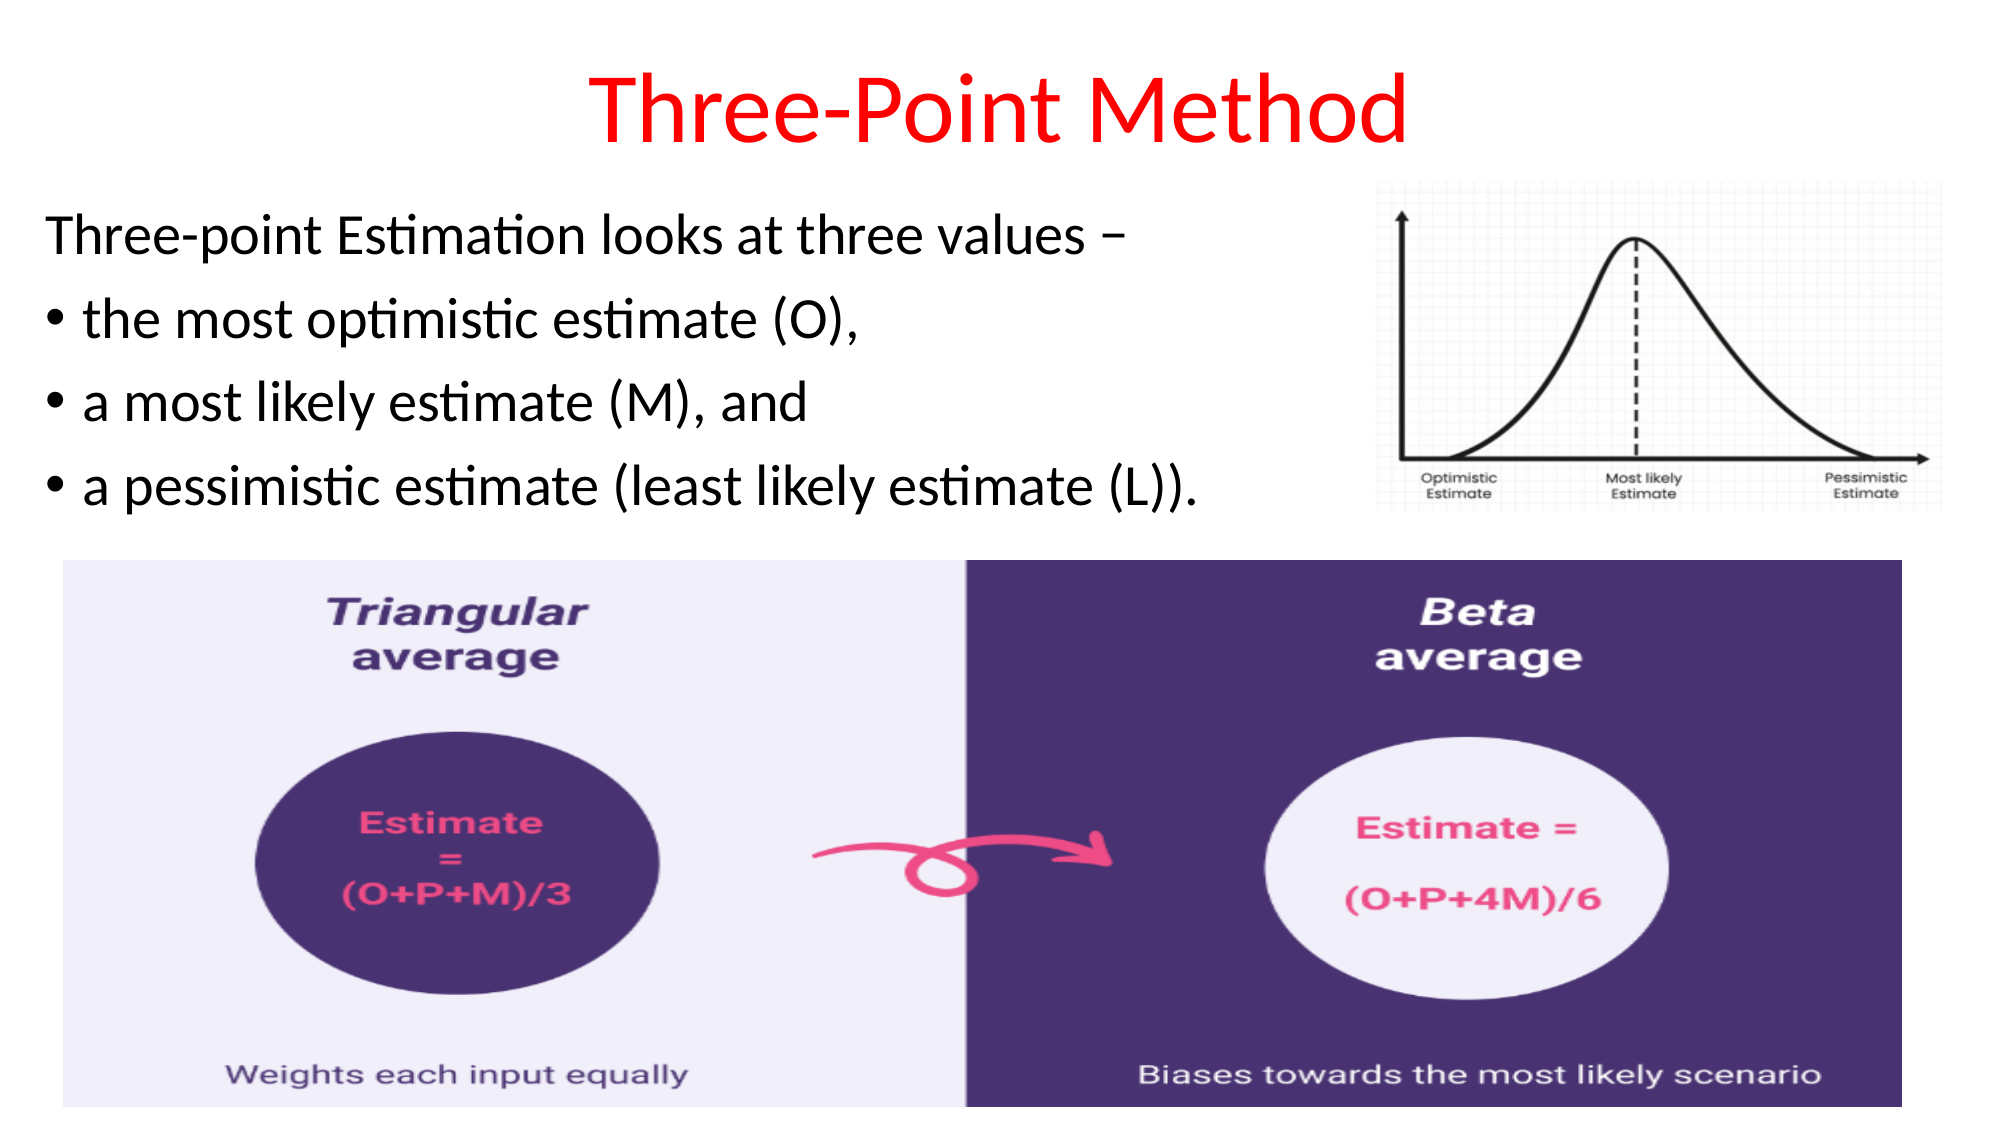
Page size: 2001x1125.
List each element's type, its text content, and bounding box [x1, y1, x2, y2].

picture [63, 560, 1902, 1107]
list Three-point Estimation looks at three values − the most optimistic estimate (O), a most likely estimate (M), and a pessimistic estimate (least likely estimate (L)). [30, 196, 1272, 911]
title Three-Point Method [137, 1, 1863, 219]
picture [1374, 181, 1942, 513]
